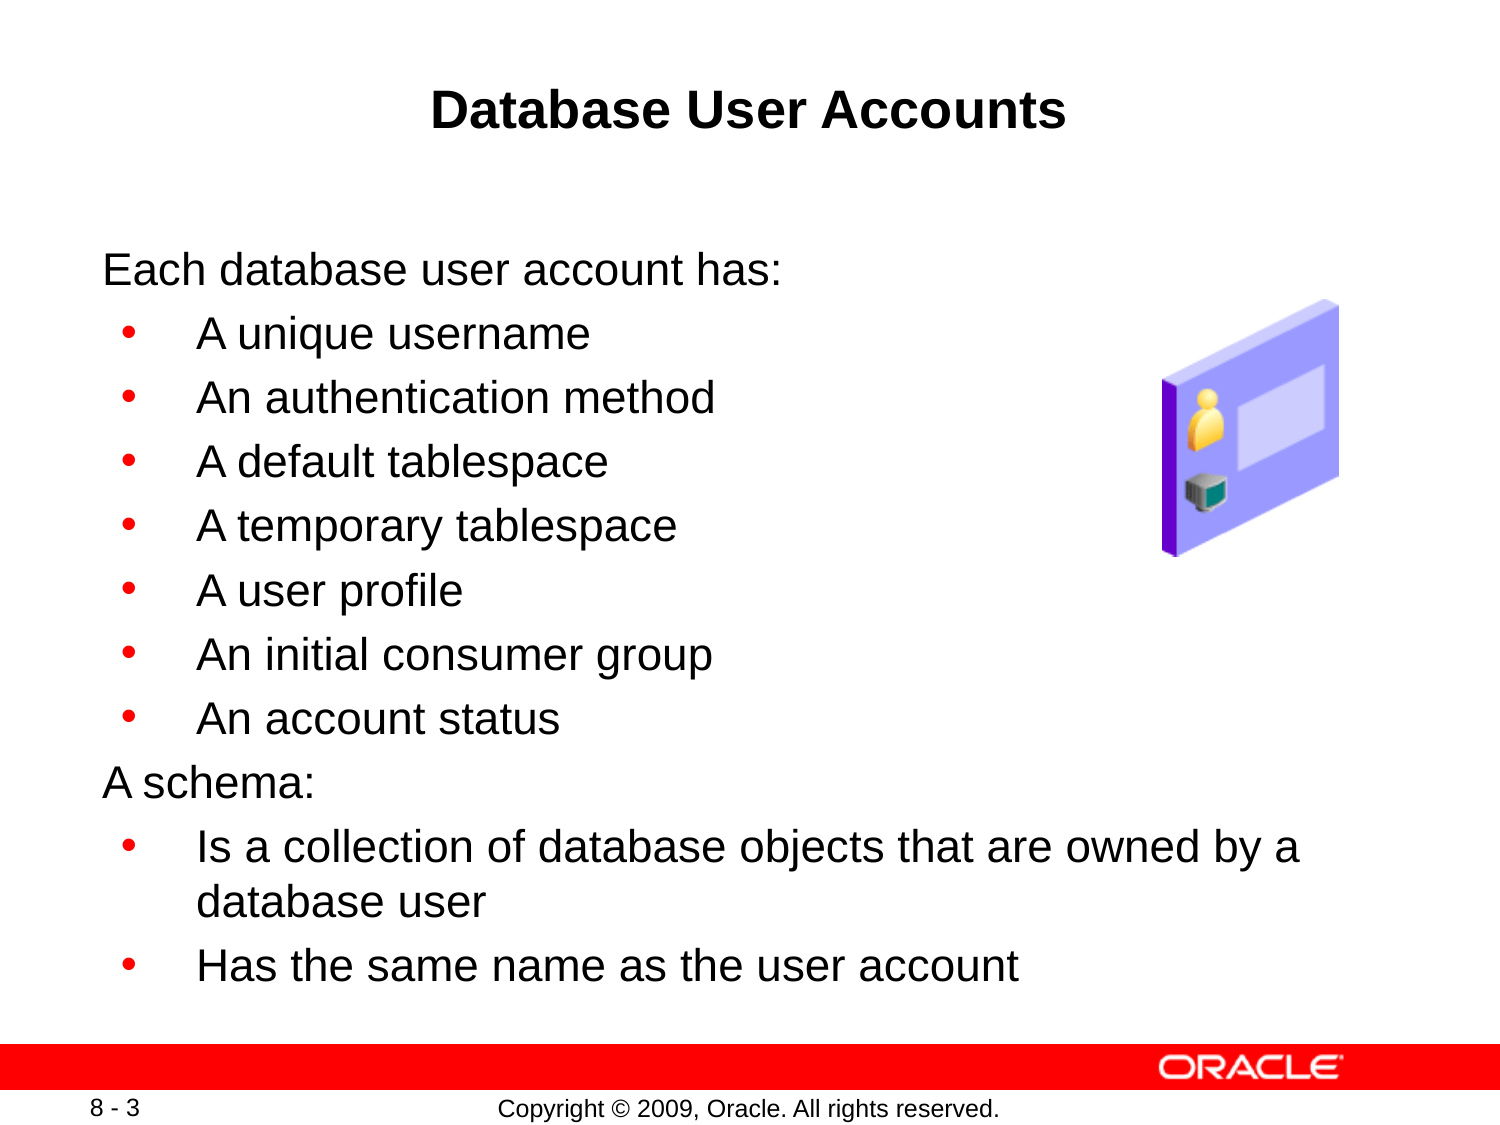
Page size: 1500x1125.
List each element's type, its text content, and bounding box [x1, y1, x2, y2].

title Database User Accounts [99, 71, 1400, 217]
picture [1162, 299, 1339, 557]
picture [0, 1044, 1500, 1090]
list Each database user account has: A unique username An authentication method A default tablespace A temporary tablespace A user profile An initial consumer group An account status A schema: Is a collection of database objects that are owned by a database user Has the same name as the user account [99, 237, 1400, 1011]
